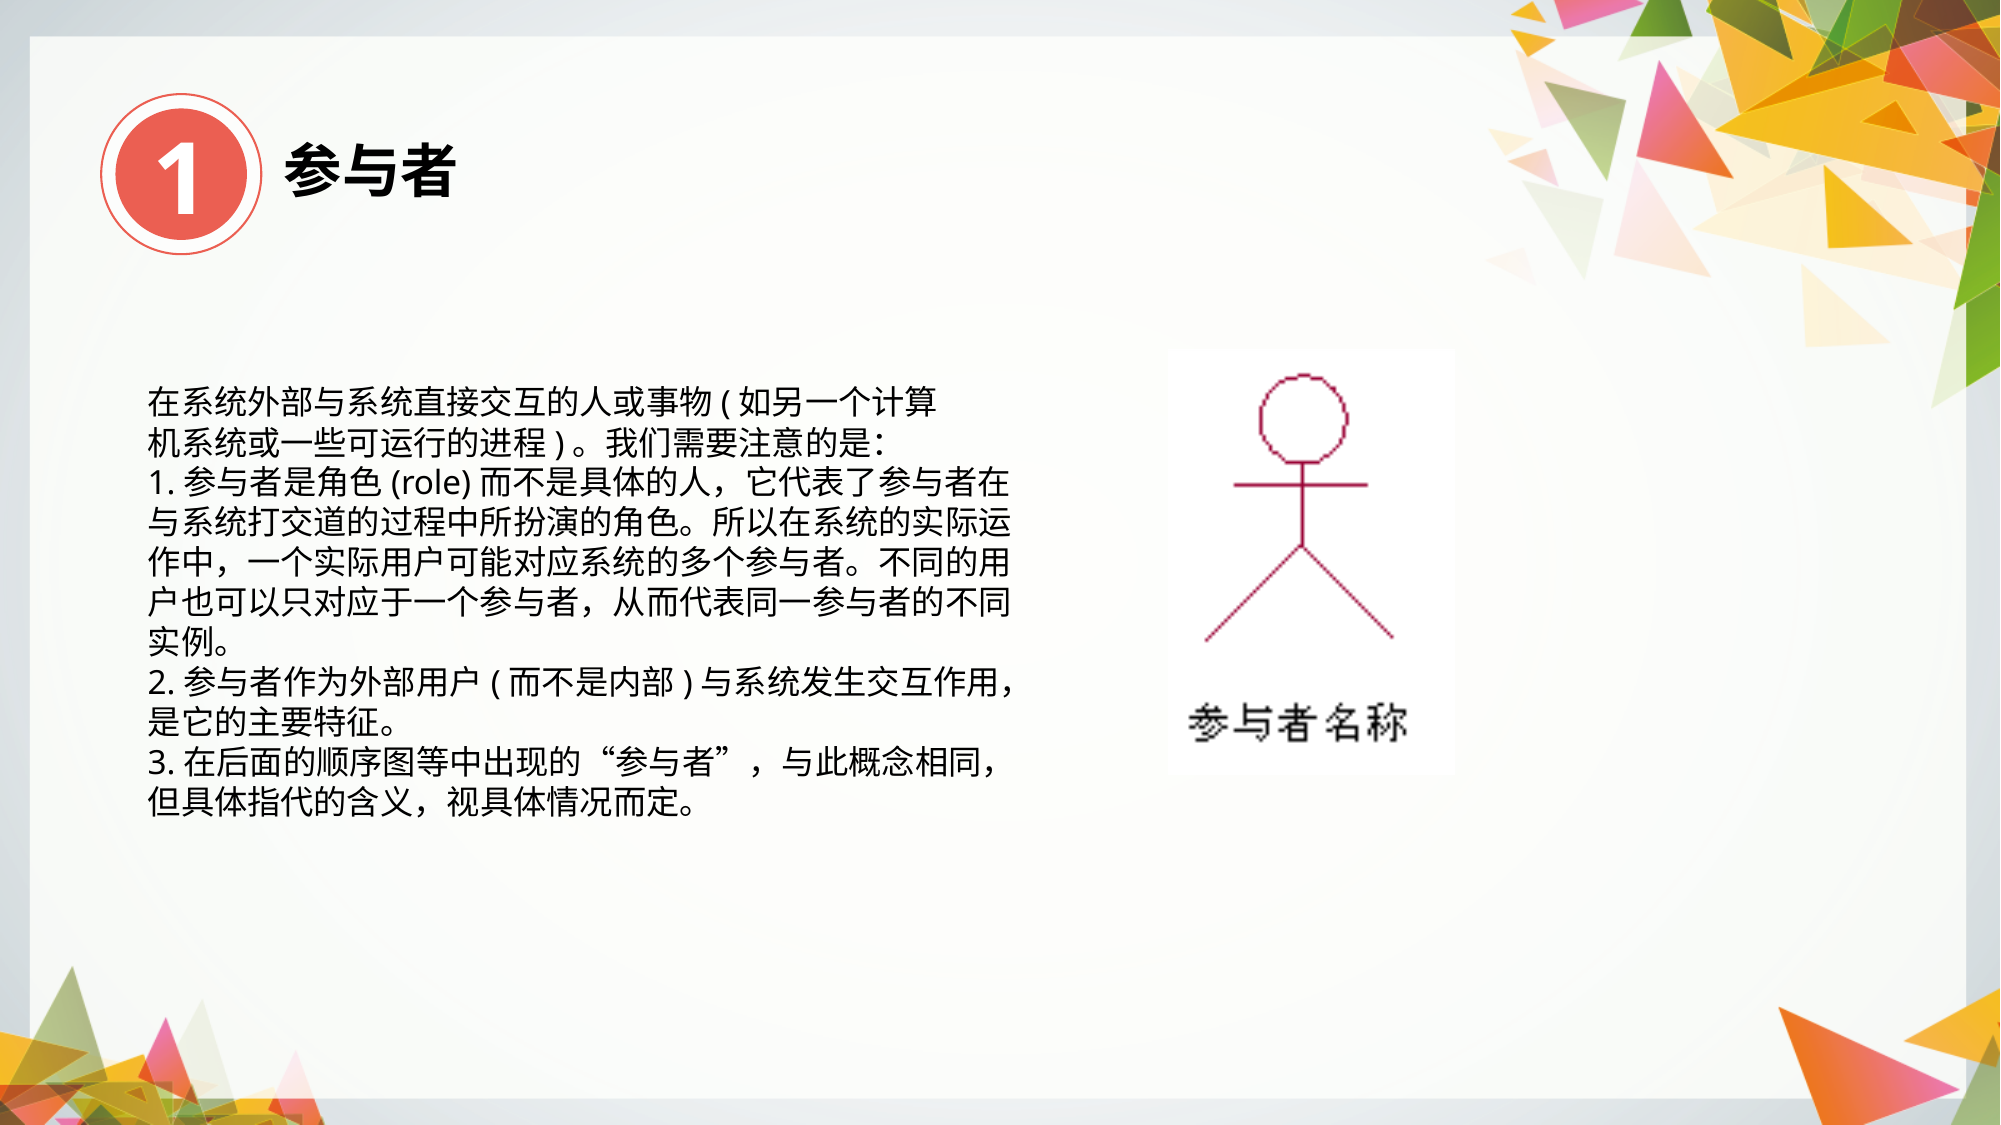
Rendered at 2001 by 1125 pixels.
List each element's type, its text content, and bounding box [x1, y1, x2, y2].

text_box 在系统外部与系统直接交互的人或事物(如另一个计算 机系统或一些可运行的进程)。我们需要注意的是： 1.参与者是角色(role)而不是具体的人，它代表了参与者在与系统打交道的过程中所扮演的角色。所以在系统的实际运作中，一个实际用户可能对应系统的多个参与者。不同的用户也可以只对应于一个参与者，从而代表同一参与者的不同实例。 2.参与者作为外部用户(而不是内部)与系统发生交互作用，是它的主要特征。 3.在后面的顺序图等中出现的“参与者”，与此概念相同，但具体指代的含义，视具体情况而定。 [140, 374, 1043, 422]
picture [0, 0, 2000, 1125]
text_box 参与者 [276, 126, 906, 200]
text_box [101, 94, 262, 255]
